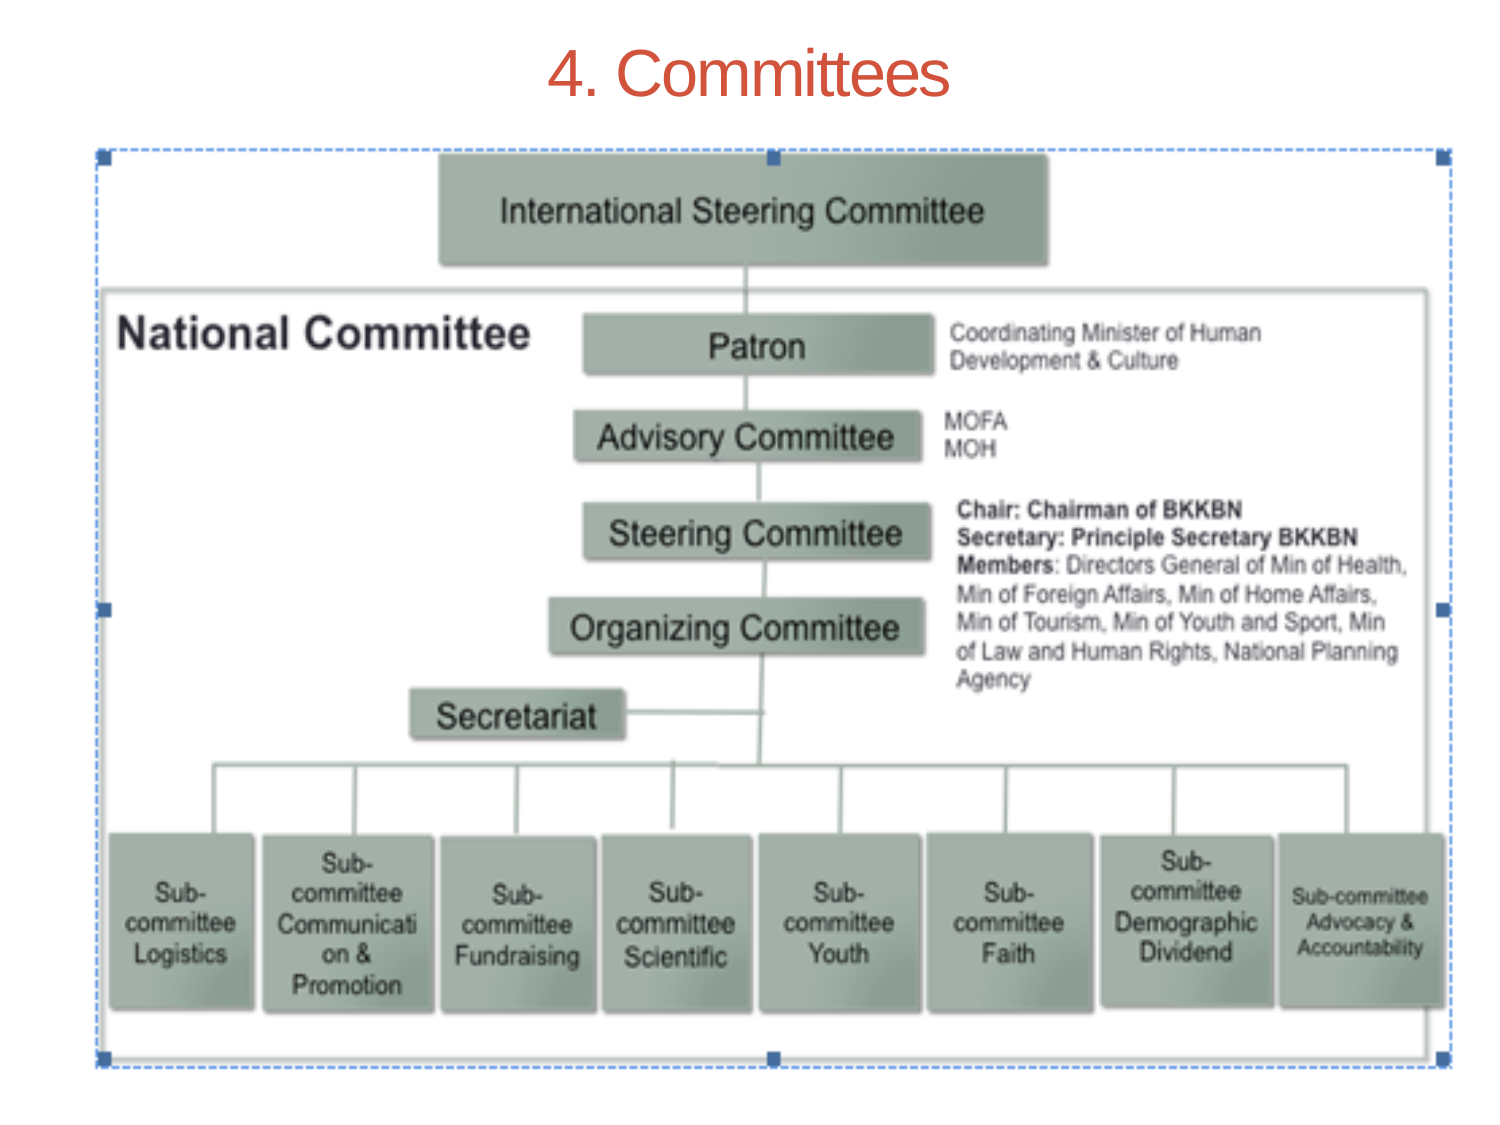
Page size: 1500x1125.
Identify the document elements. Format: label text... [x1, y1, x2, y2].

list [74, 139, 1470, 1125]
title 4. Committees [75, 22, 1425, 118]
